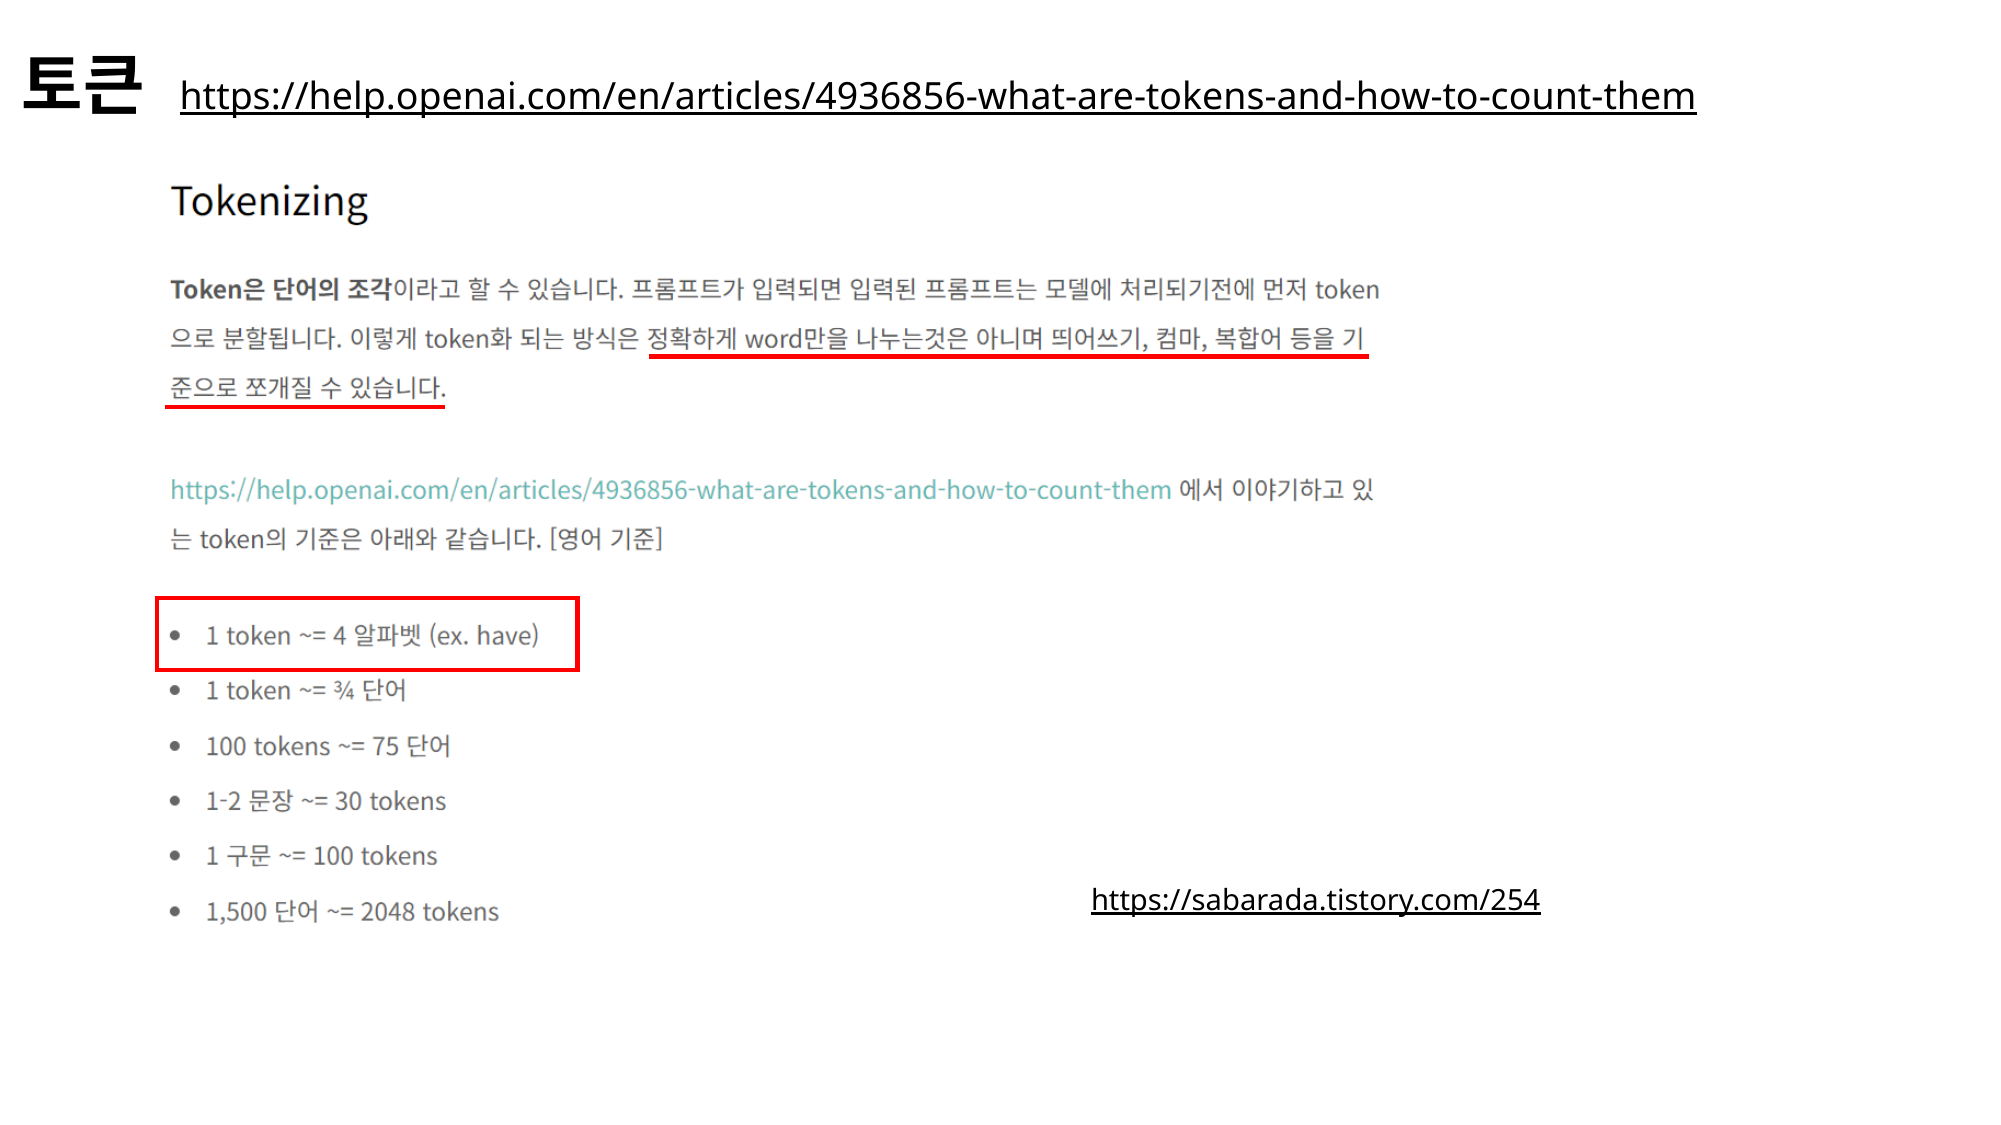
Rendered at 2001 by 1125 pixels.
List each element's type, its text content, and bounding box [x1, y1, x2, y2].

text_box 토큰 https://help.openai.com/en/articles/4936856-what-are-tokens-and-how-to-count-them [7, 35, 1723, 130]
picture [148, 165, 1395, 959]
text_box https://sabarada.tistory.com/254 [1395, 873, 1765, 929]
